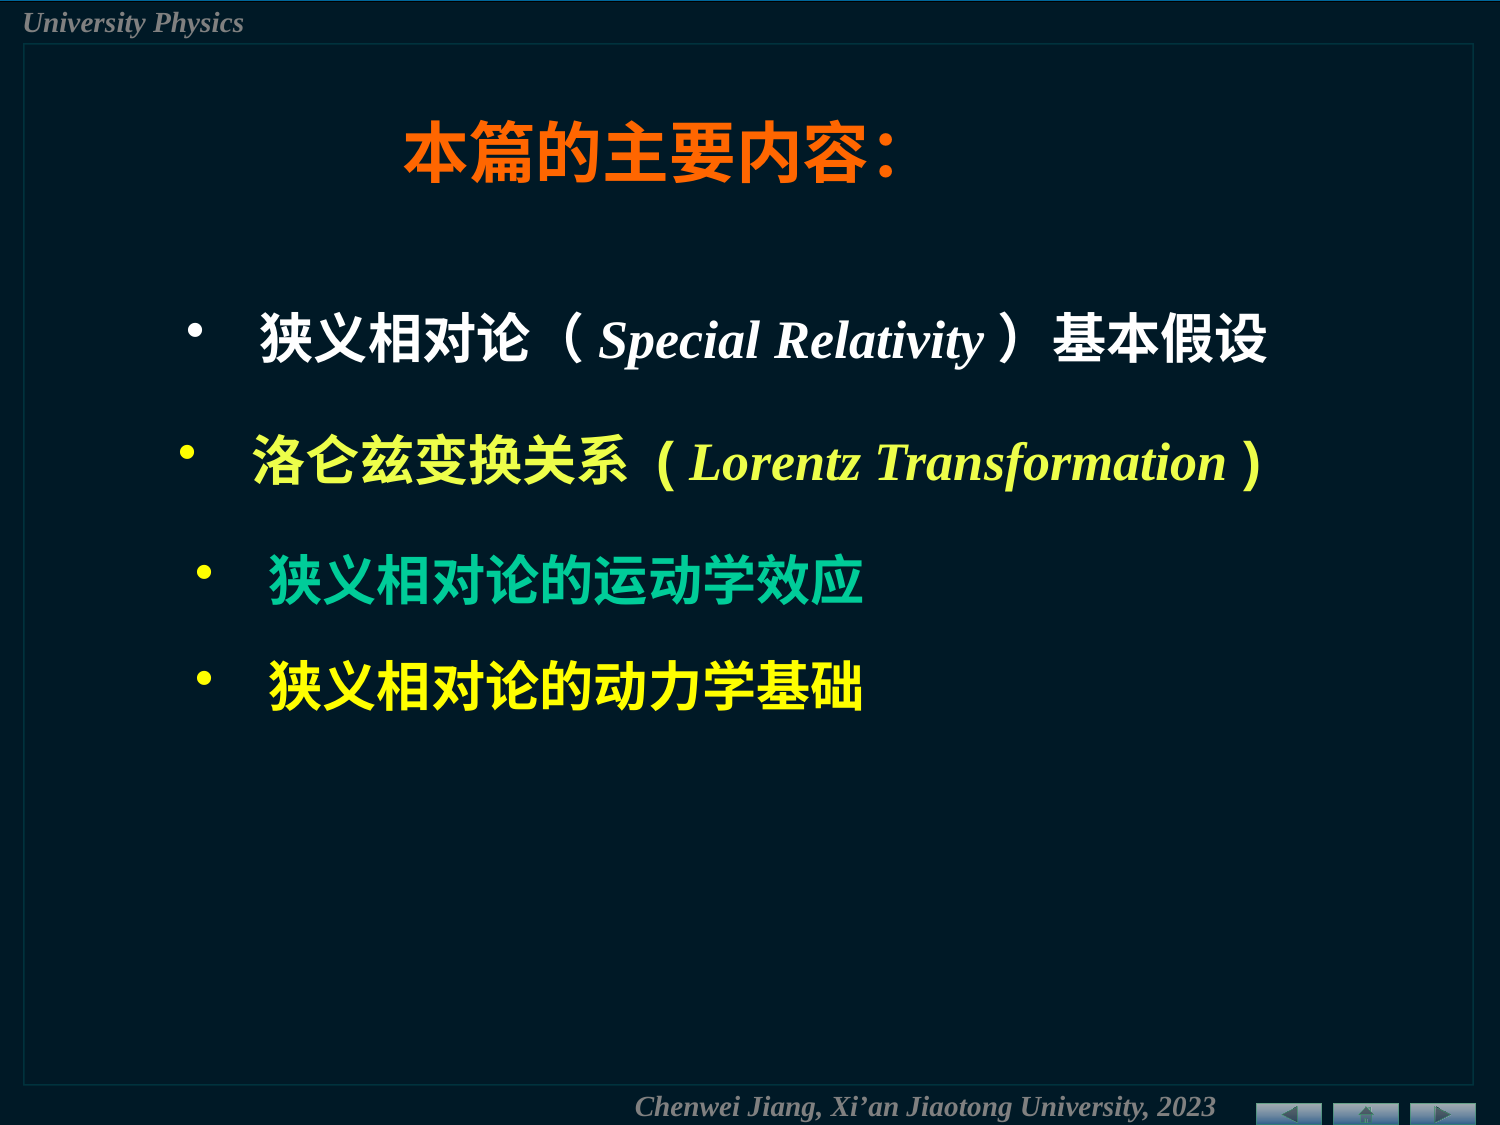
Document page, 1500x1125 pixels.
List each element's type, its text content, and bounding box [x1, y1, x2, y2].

text_box 狭义相对论的动力学基础 [86, 645, 975, 725]
text_box 狭义相对论（Special Relativity）基本假设 [109, 297, 1347, 377]
text_box 本篇的主要内容： [364, 103, 975, 199]
text_box 狭义相对论的运动学效应 [124, 538, 937, 619]
text_box 洛仑兹变换关系 ( Lorentz Transformation ) [134, 418, 1322, 499]
